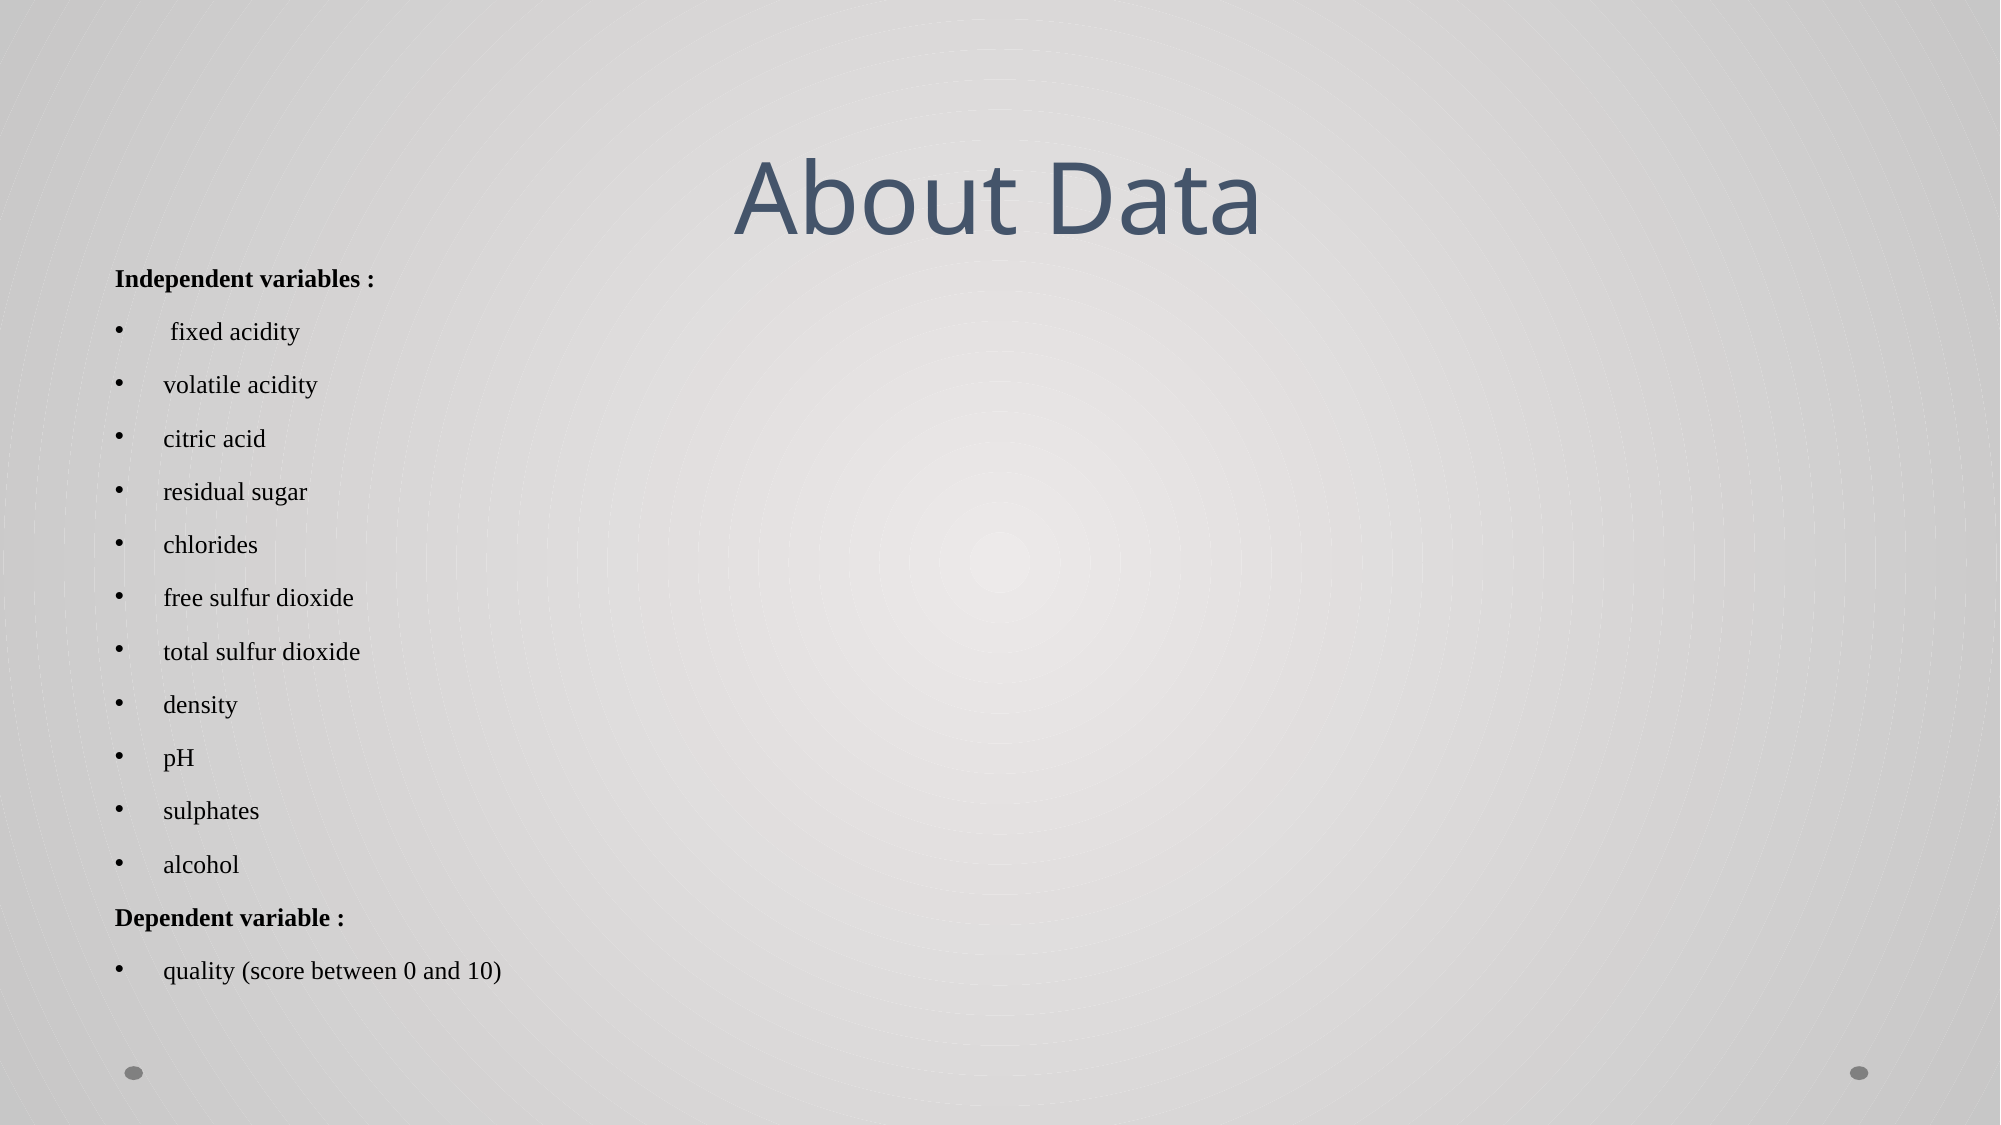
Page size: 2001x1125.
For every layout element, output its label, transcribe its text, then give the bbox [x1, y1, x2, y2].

title About Data [99, 0, 1900, 262]
list Independent variables : fixed acidity volatile acidity citric acid residual sugar chlorides free sulfur dioxide total sulfur dioxide density pH sulphates alcohol Dependent variable : quality (score between 0 and 10) [99, 262, 1900, 1005]
